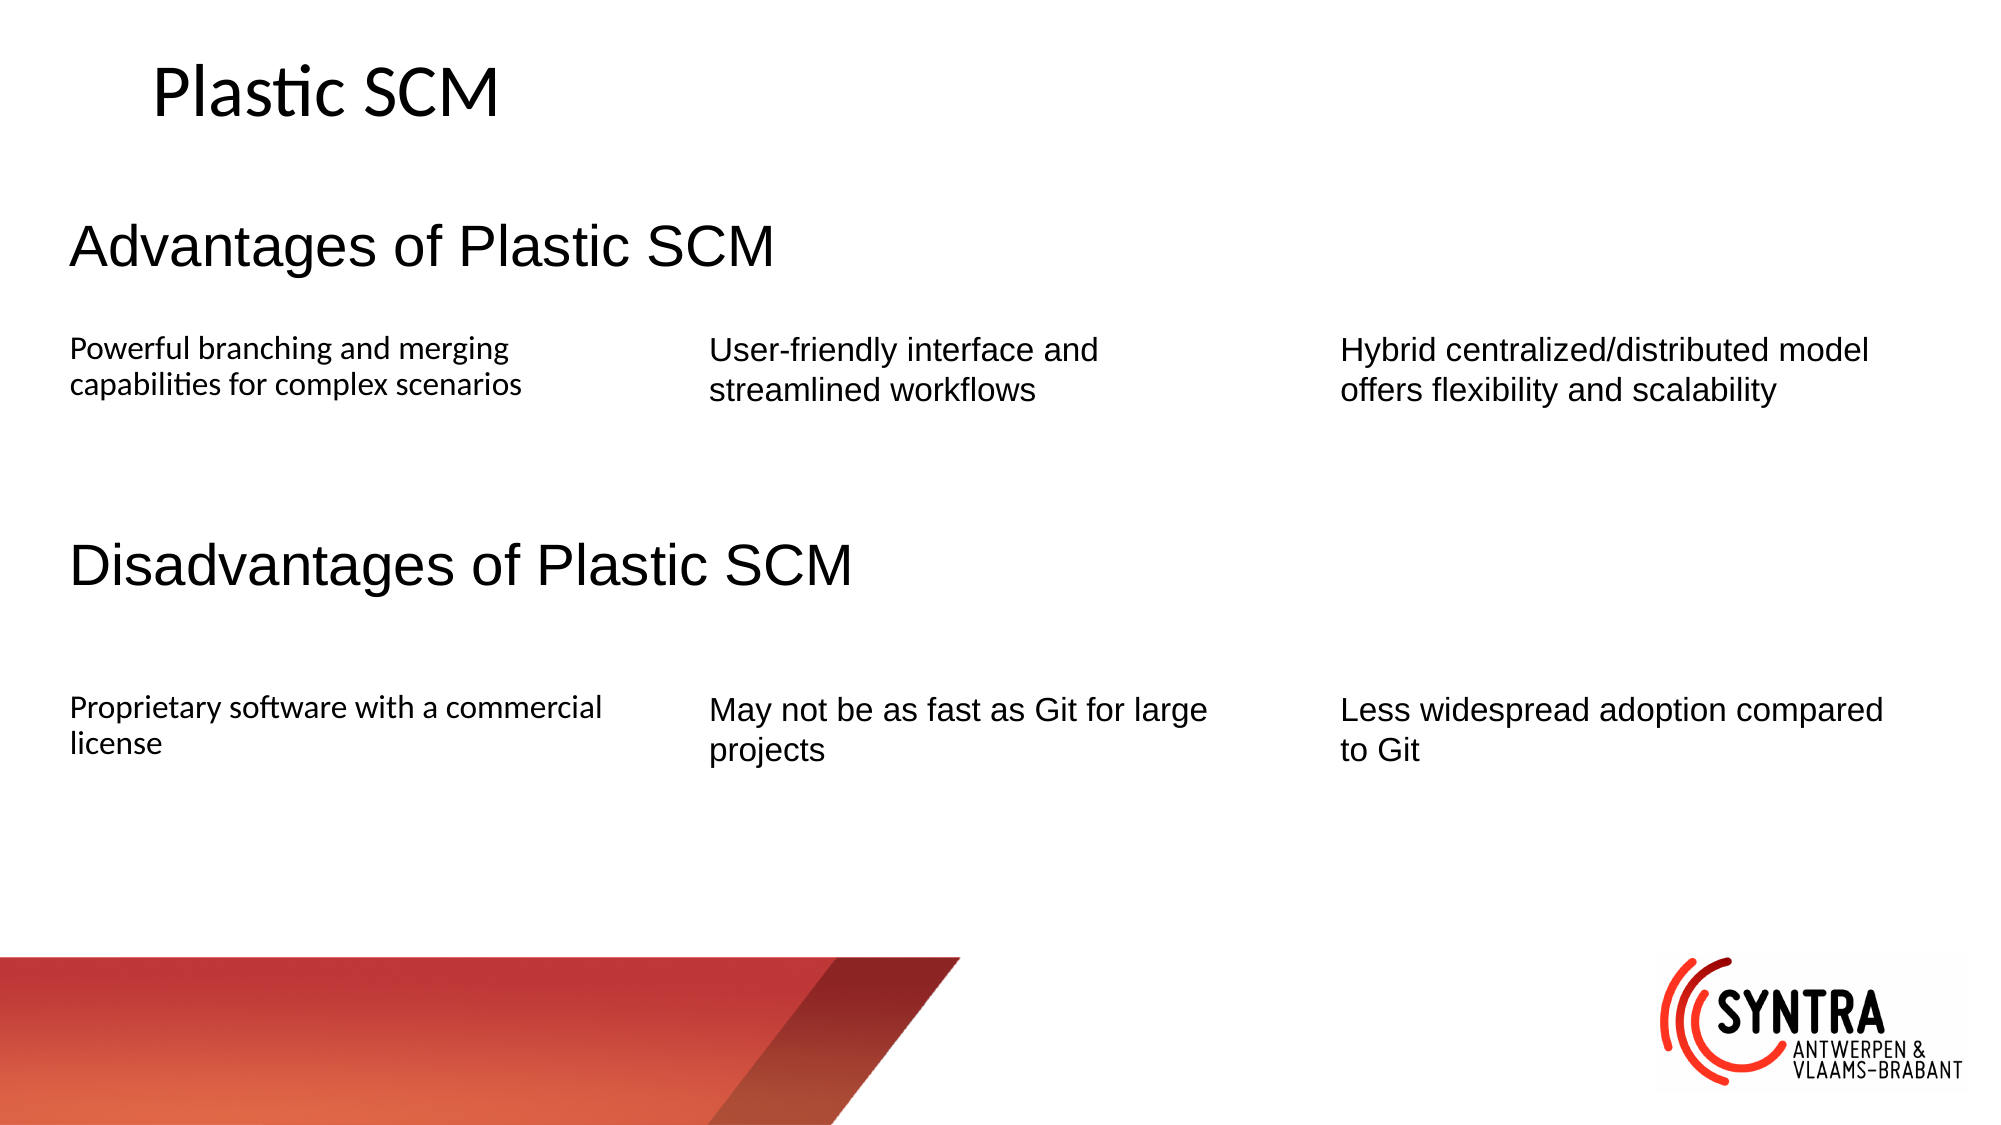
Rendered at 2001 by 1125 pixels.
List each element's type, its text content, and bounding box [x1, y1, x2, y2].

text_box Disadvantages of Plastic SCM [54, 519, 1077, 605]
text_box Proprietary software with a commercial license [54, 675, 645, 743]
text_box Powerful branching and merging capabilities for complex scenarios [54, 315, 606, 383]
text_box Advantages of Plastic SCM [54, 200, 1077, 286]
picture [0, 887, 1969, 1125]
title Plastic SCM [137, 43, 1863, 142]
text_box Hybrid centralized/distributed model offers flexibility and scalability [1325, 313, 1916, 477]
text_box May not be as fast as Git for large projects [694, 672, 1255, 738]
text_box User-friendly interface and streamlined workflows [694, 313, 1255, 378]
text_box Less widespread adoption compared to Git [1325, 672, 1916, 837]
